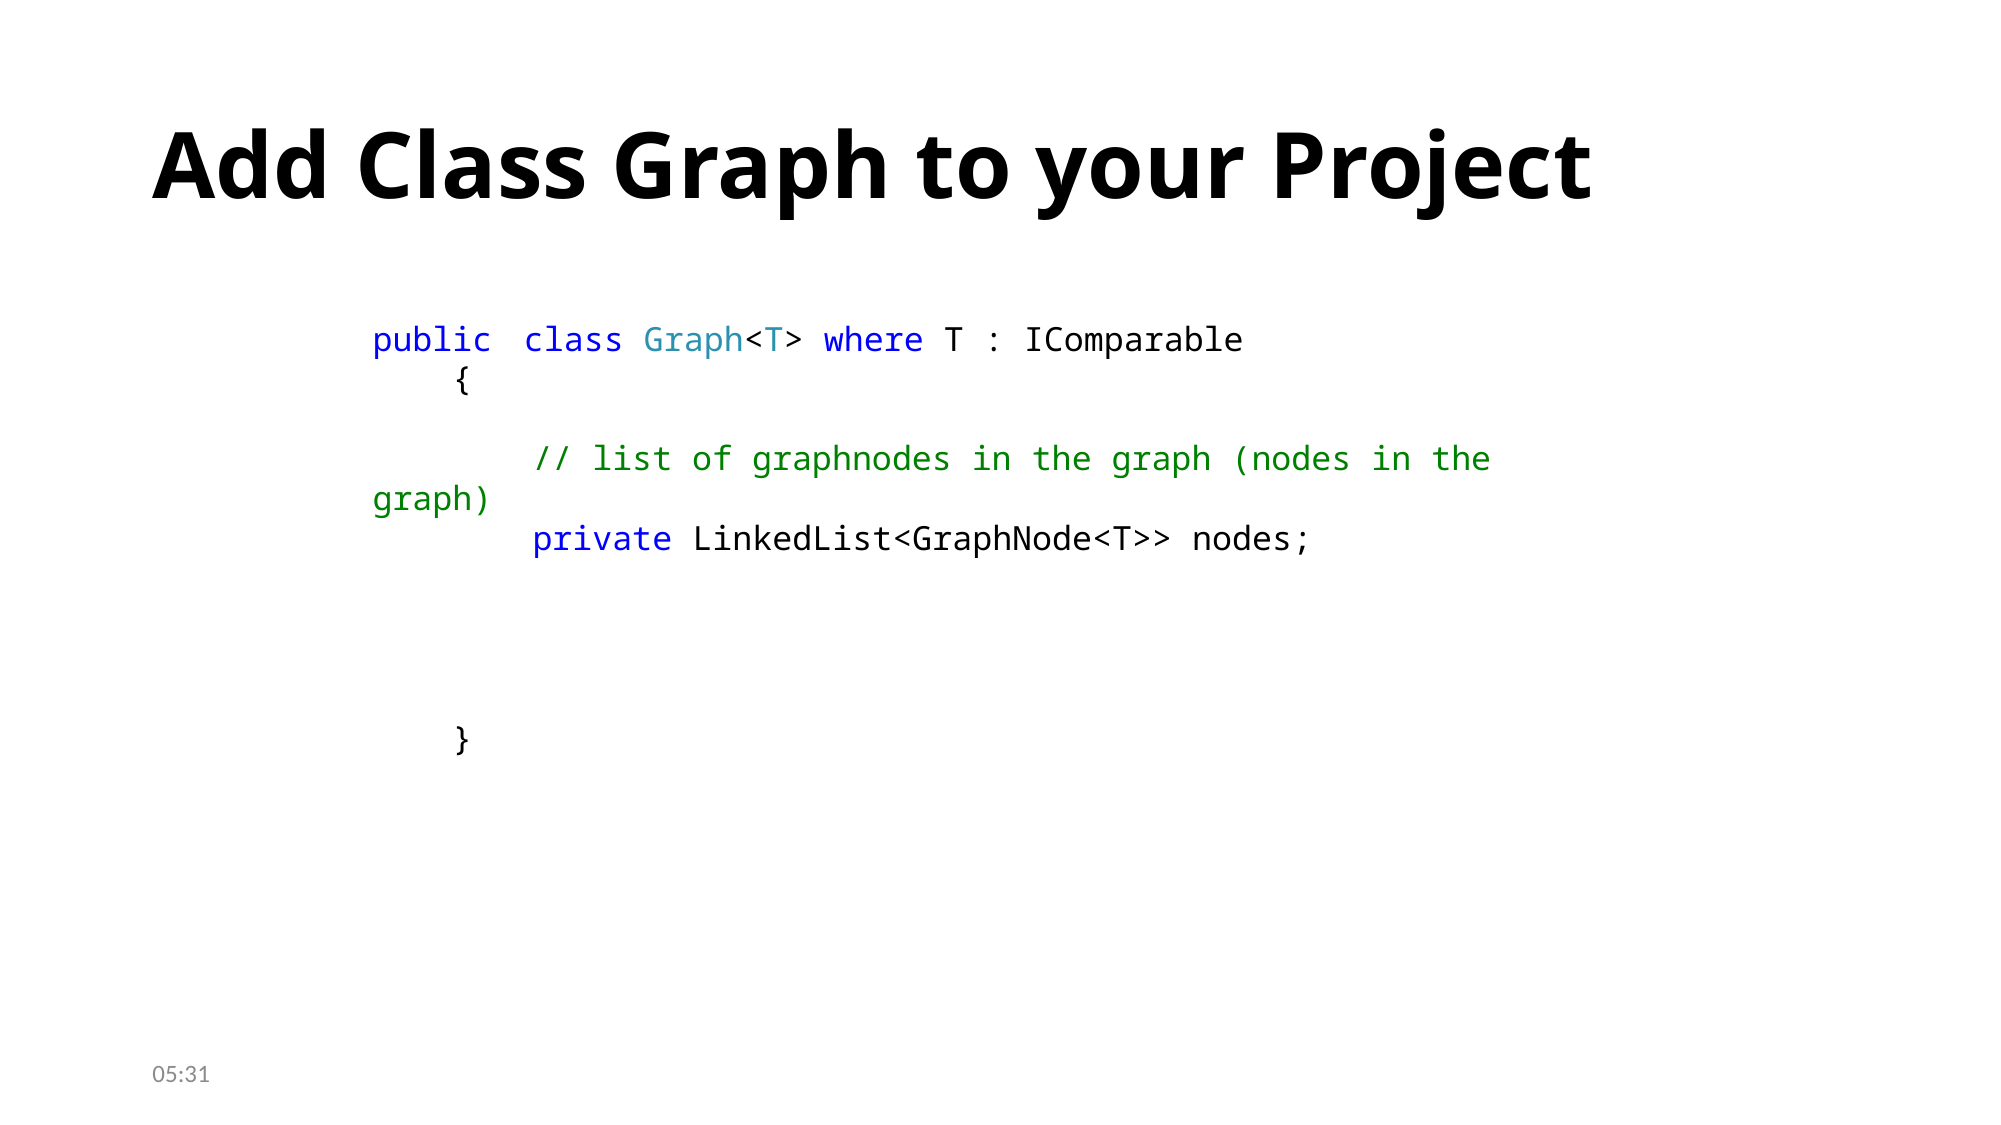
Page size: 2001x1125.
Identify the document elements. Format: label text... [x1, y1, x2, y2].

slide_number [137, 1042, 588, 1103]
text_box public class Graph<T> where T : IComparable { // list of graphnodes in the graph (nodes in the graph) private LinkedList<GraphNode<T>> nodes; } [357, 310, 1643, 765]
title Add Class Graph to your Project [137, 59, 1863, 278]
